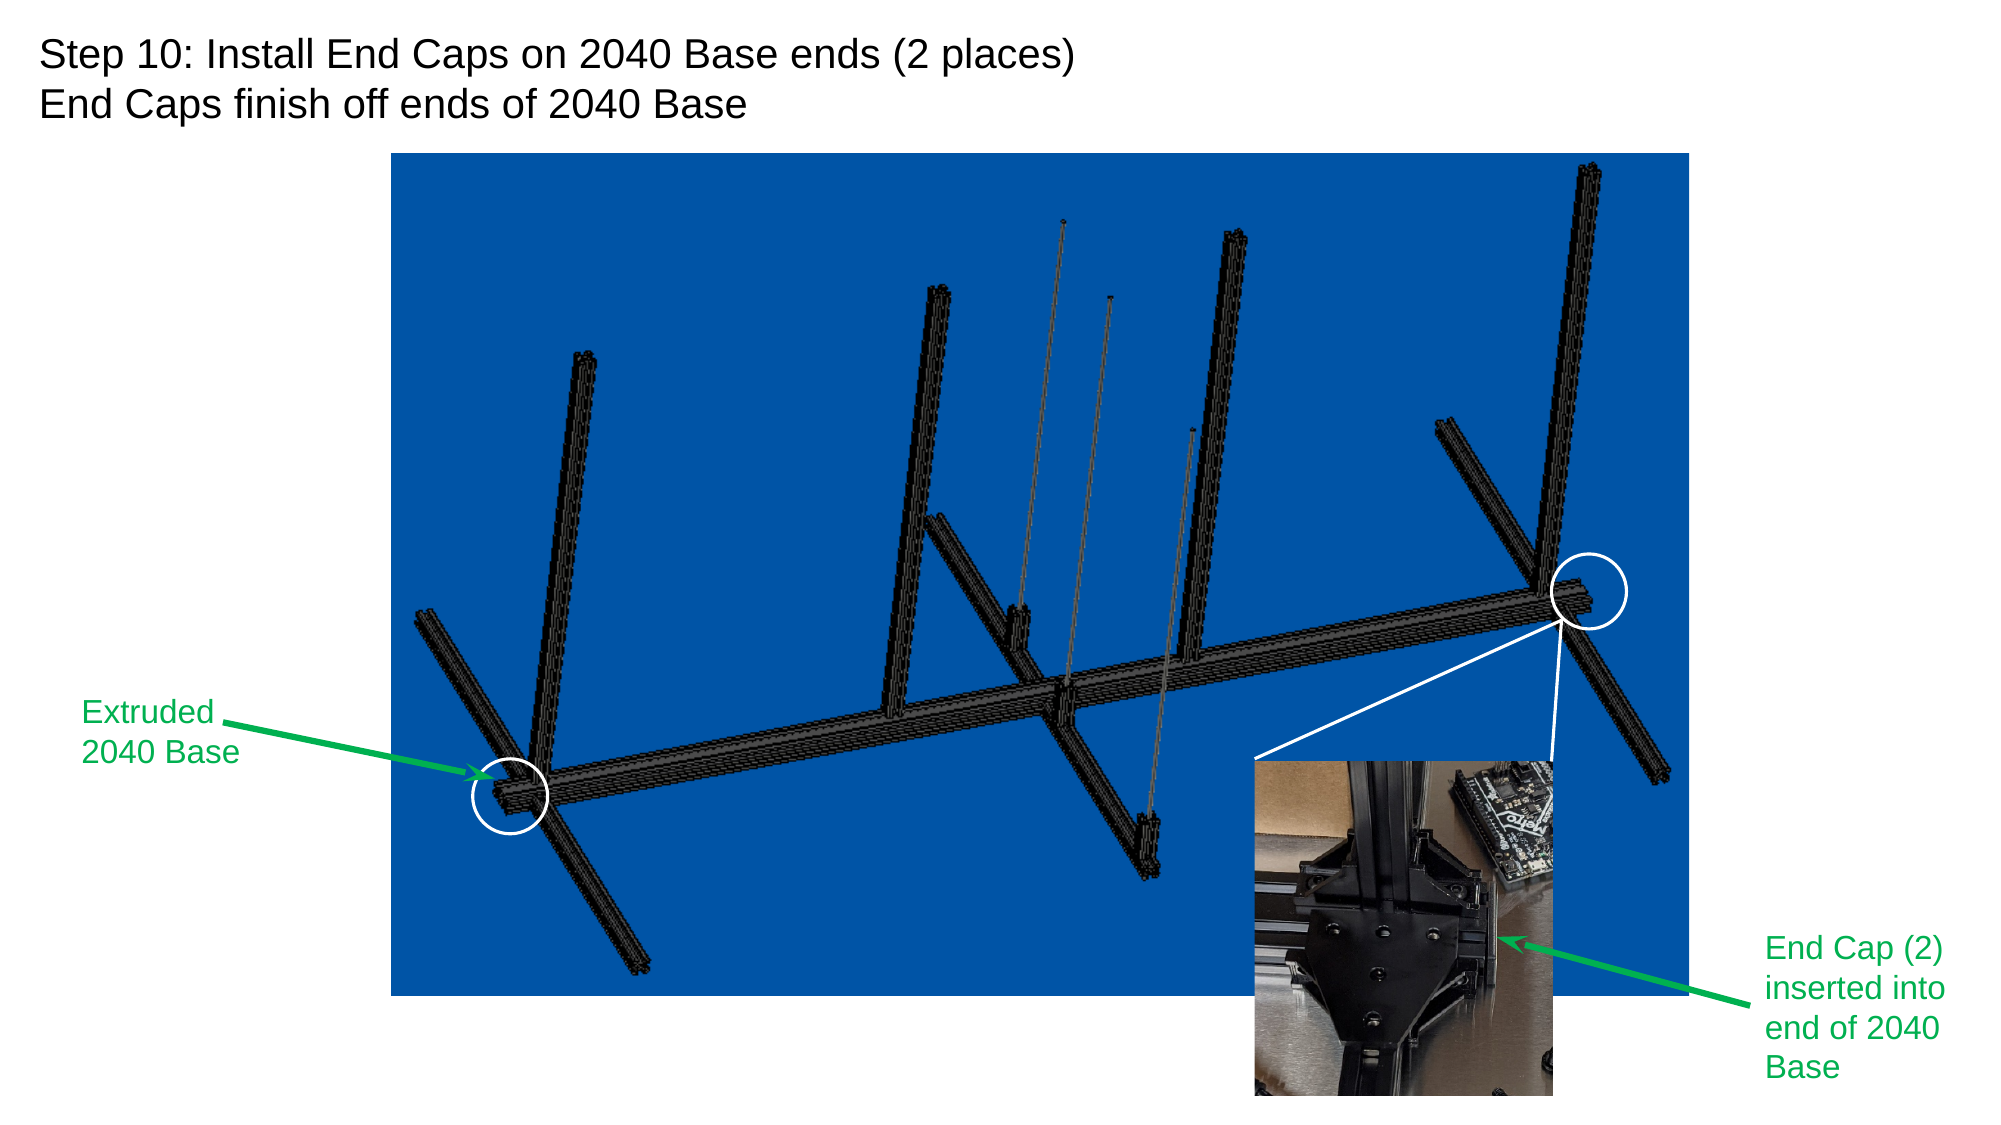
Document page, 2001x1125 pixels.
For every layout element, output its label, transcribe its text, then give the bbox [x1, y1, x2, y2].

text_box Step 10: Install End Caps on 2040 Base ends (2 places) End Caps finish off ends of 2040 Base [24, 19, 1909, 135]
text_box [1254, 619, 1563, 759]
text_box Extruded 2040 Base [66, 682, 307, 778]
text_box End Cap (2) inserted into end of 2040 Base [1750, 918, 1965, 1093]
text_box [222, 722, 495, 779]
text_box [1496, 936, 1751, 1007]
picture [391, 153, 1690, 1096]
